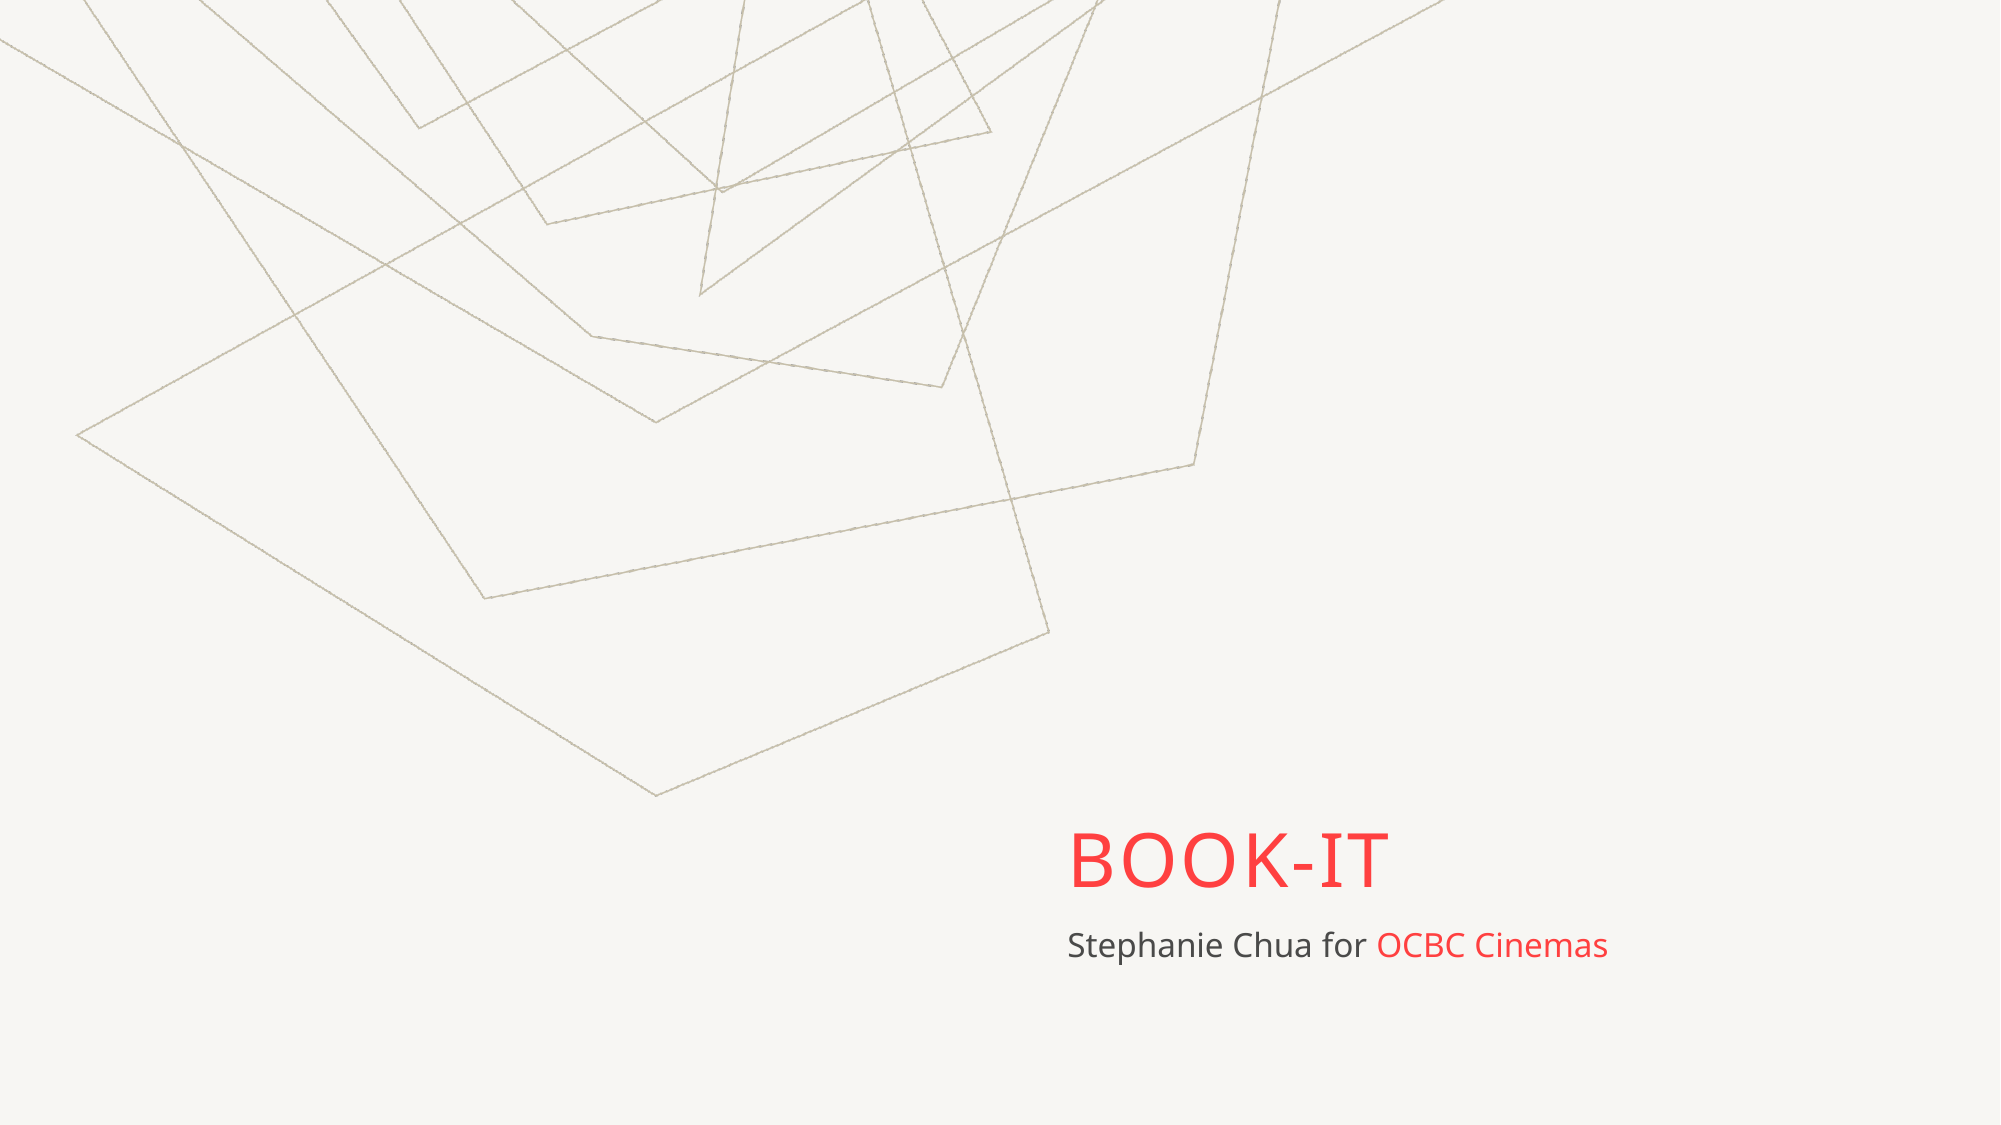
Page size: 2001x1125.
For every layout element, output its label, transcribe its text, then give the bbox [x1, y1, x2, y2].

subtitle Stephanie Chua for OCBC Cinemas [1052, 916, 1864, 982]
picture [0, 0, 1557, 830]
title Book-it [1052, 727, 1864, 912]
